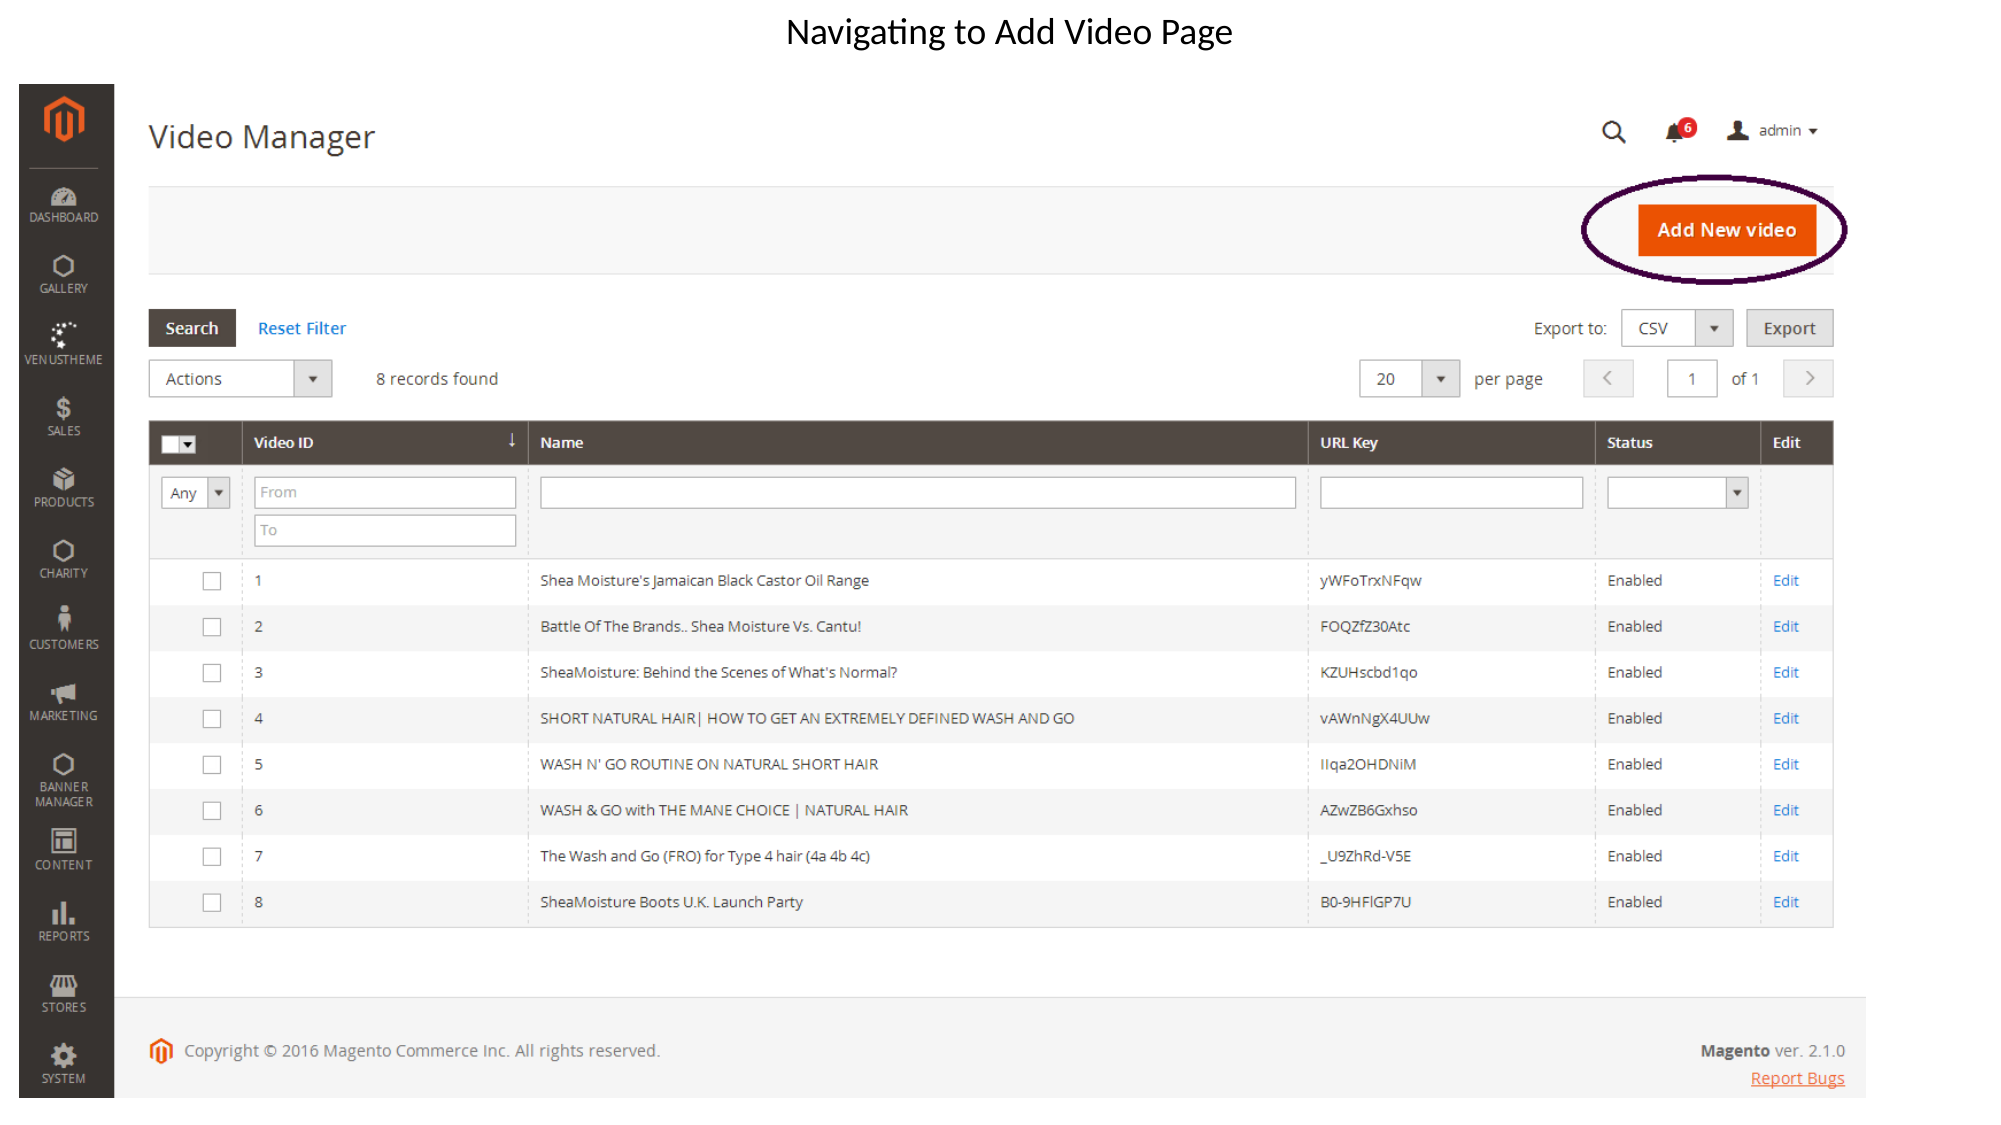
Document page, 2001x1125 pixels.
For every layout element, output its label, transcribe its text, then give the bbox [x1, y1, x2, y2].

picture [19, 84, 1866, 1098]
text_box Navigating to Add Video Page [19, 0, 2000, 105]
